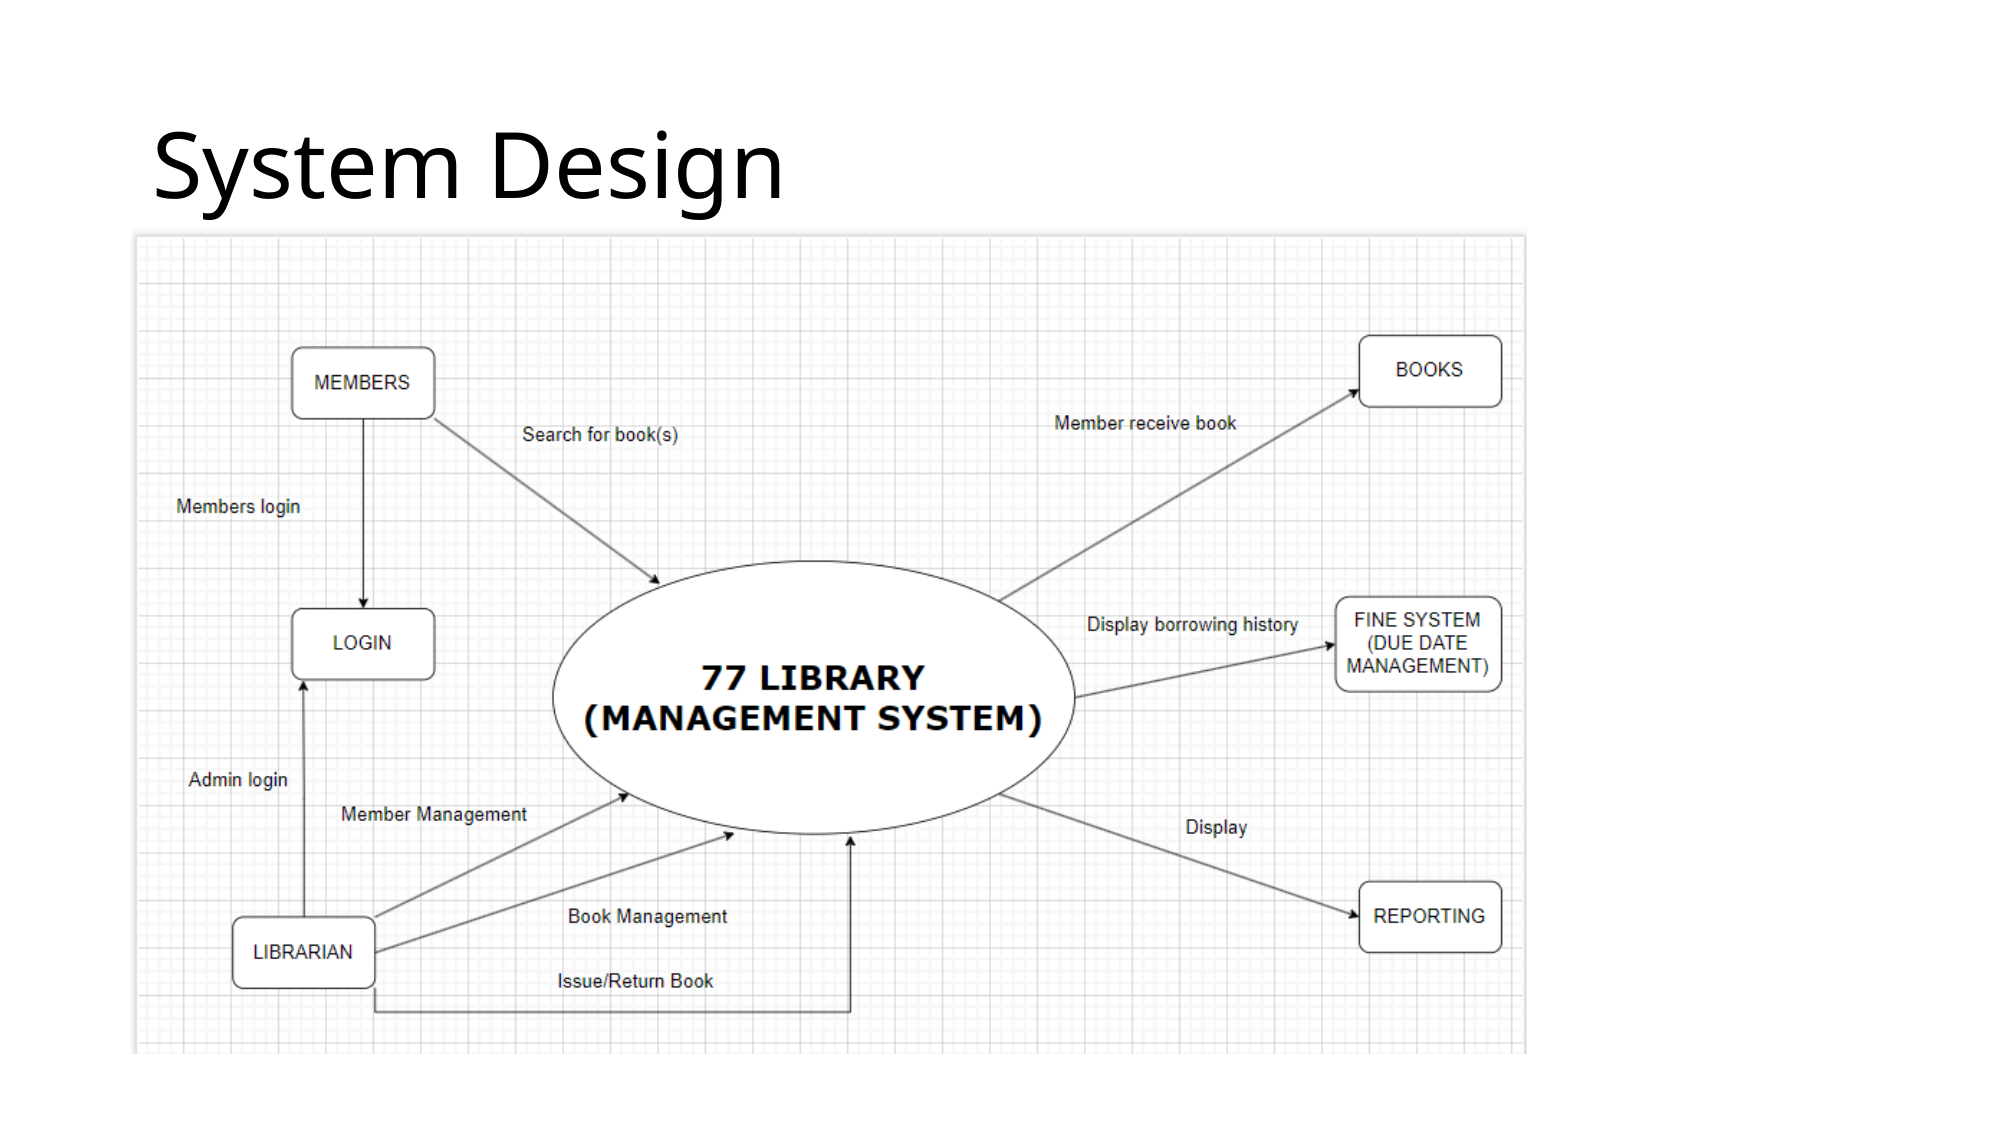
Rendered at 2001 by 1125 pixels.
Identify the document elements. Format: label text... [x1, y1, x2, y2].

picture [130, 227, 1527, 1054]
title System Design [137, 59, 1863, 278]
